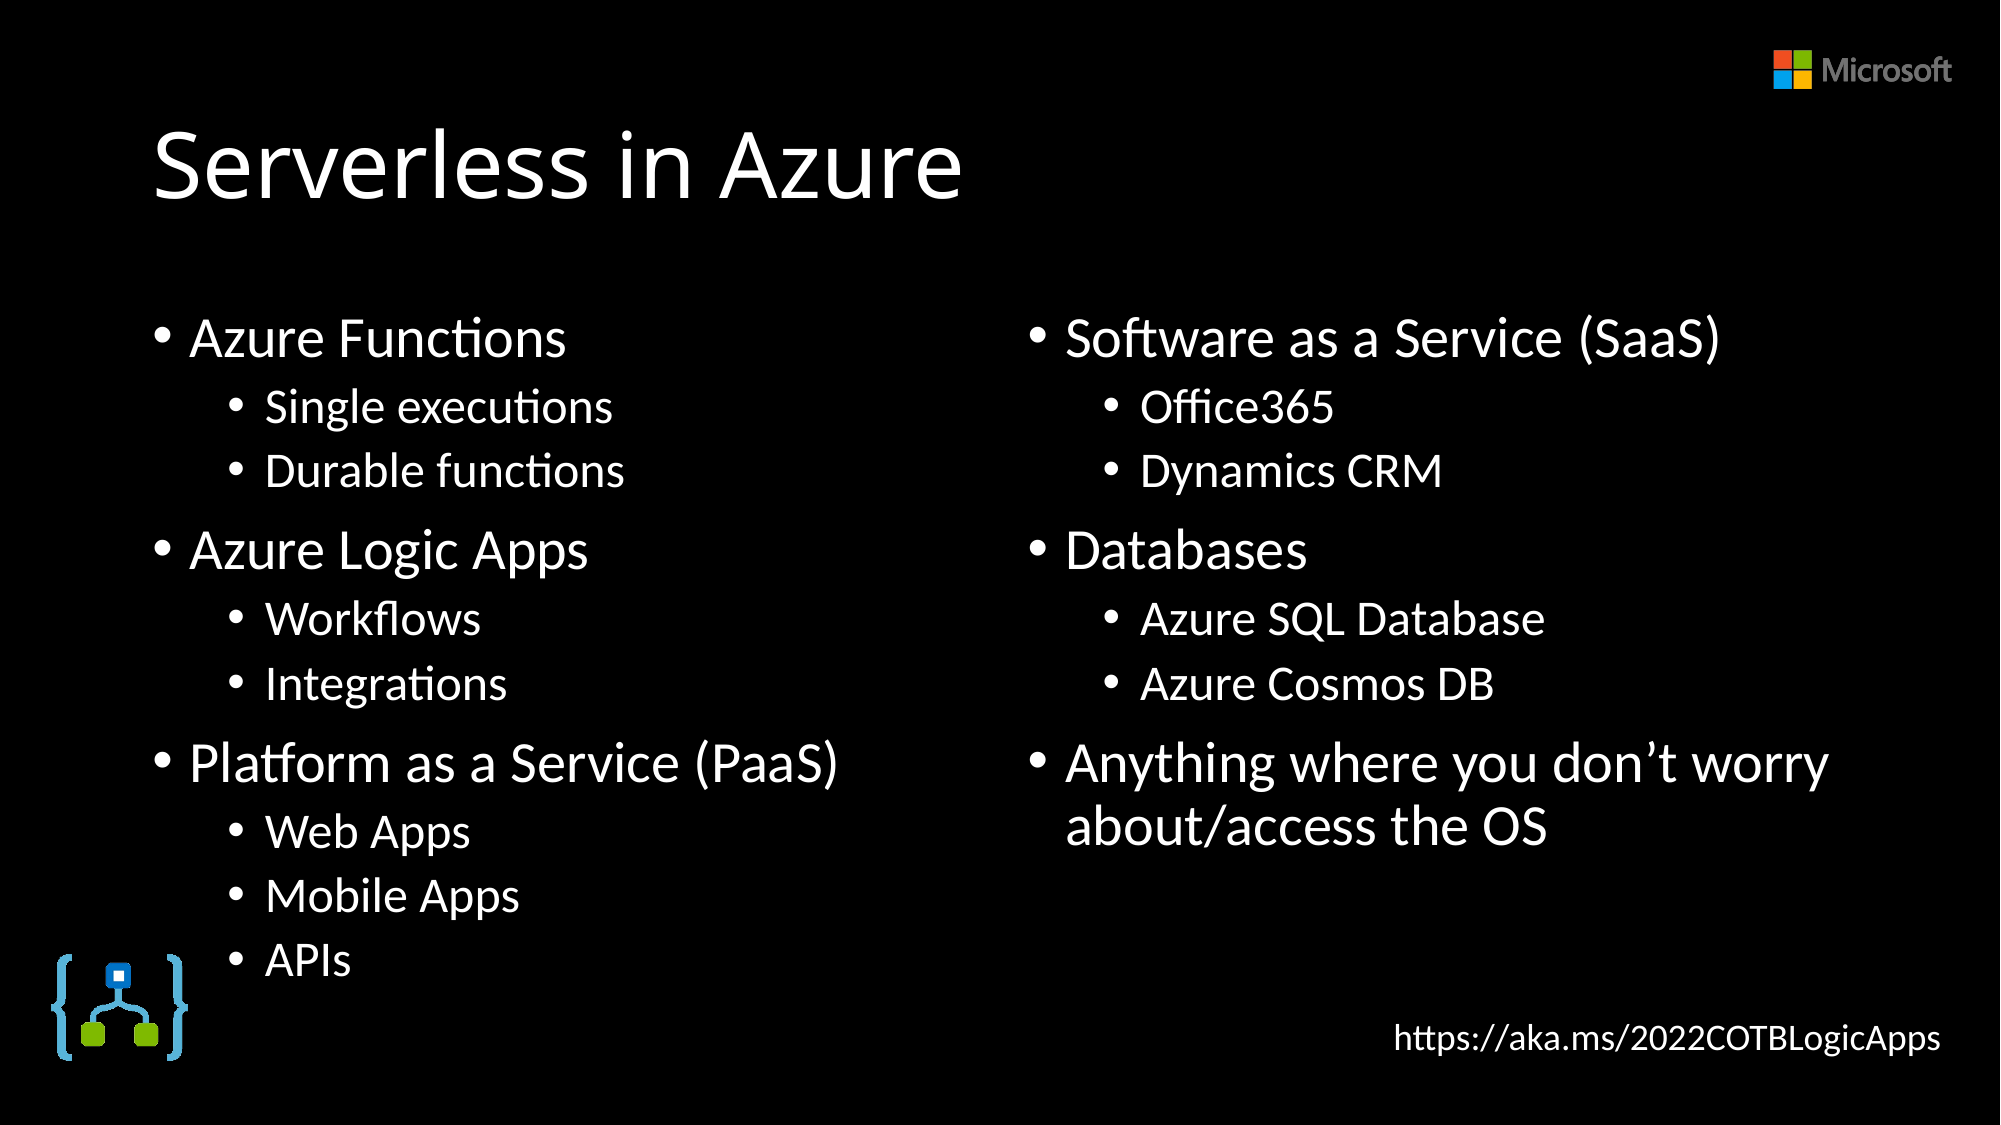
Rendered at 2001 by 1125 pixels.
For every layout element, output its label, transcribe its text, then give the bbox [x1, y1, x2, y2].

title Serverless in Azure [137, 59, 1863, 278]
picture [1749, 27, 1976, 112]
picture [46, 950, 189, 1066]
list Azure Functions Single executions Durable functions Azure Logic Apps Workflows Integrations Platform as a Service (PaaS) Web Apps Mobile Apps APIs [137, 299, 988, 1014]
list Software as a Service (SaaS) Office365 Dynamics CRM Databases Azure SQL Database Azure Cosmos DB Anything where you don’t worry about/access the OS [1012, 299, 1863, 1014]
text_box https://aka.ms/2022COTBLogicApps [1378, 1005, 1957, 1065]
